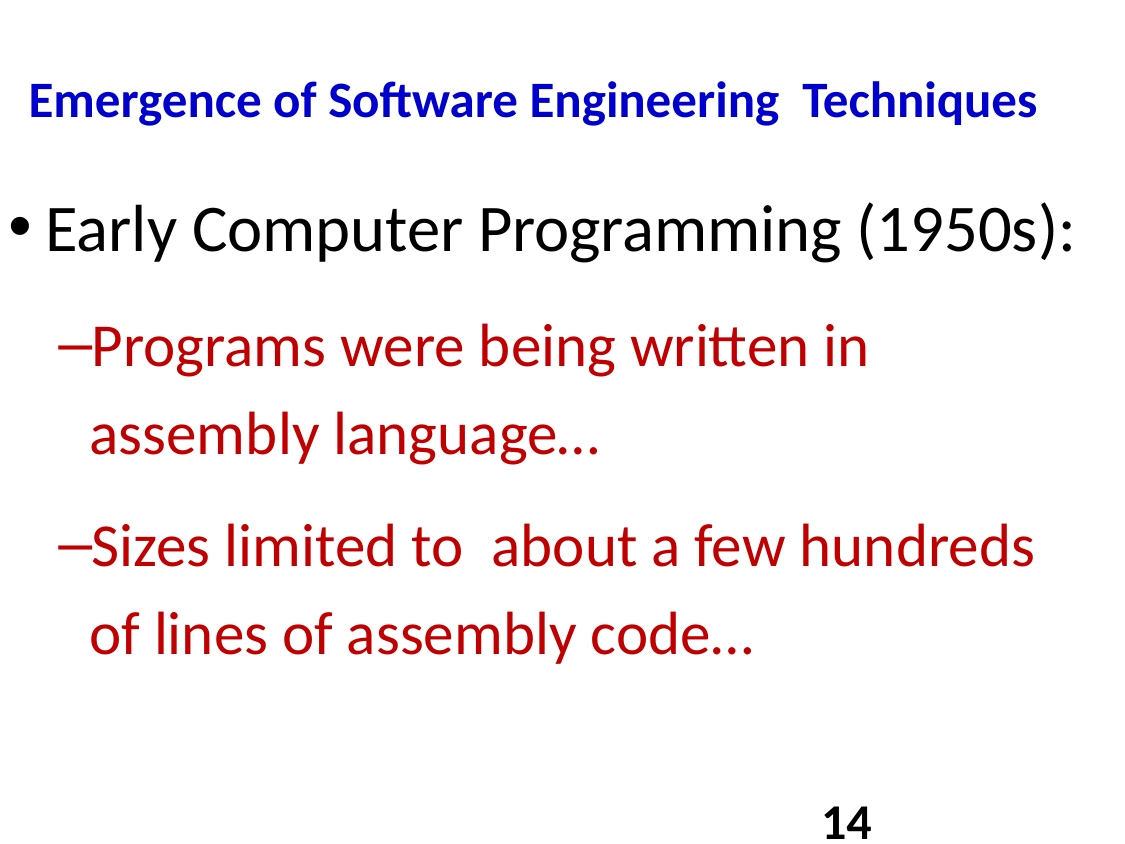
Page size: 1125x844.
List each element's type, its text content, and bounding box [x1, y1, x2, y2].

list Early Computer Programming (1950s): Programs were being written in assembly language… Sizes limited to about a few hundreds of lines of assembly code… [6, 163, 1100, 760]
slide_number 14 [806, 782, 1069, 827]
title Emergence of Software Engineering Techniques [6, 58, 1061, 142]
